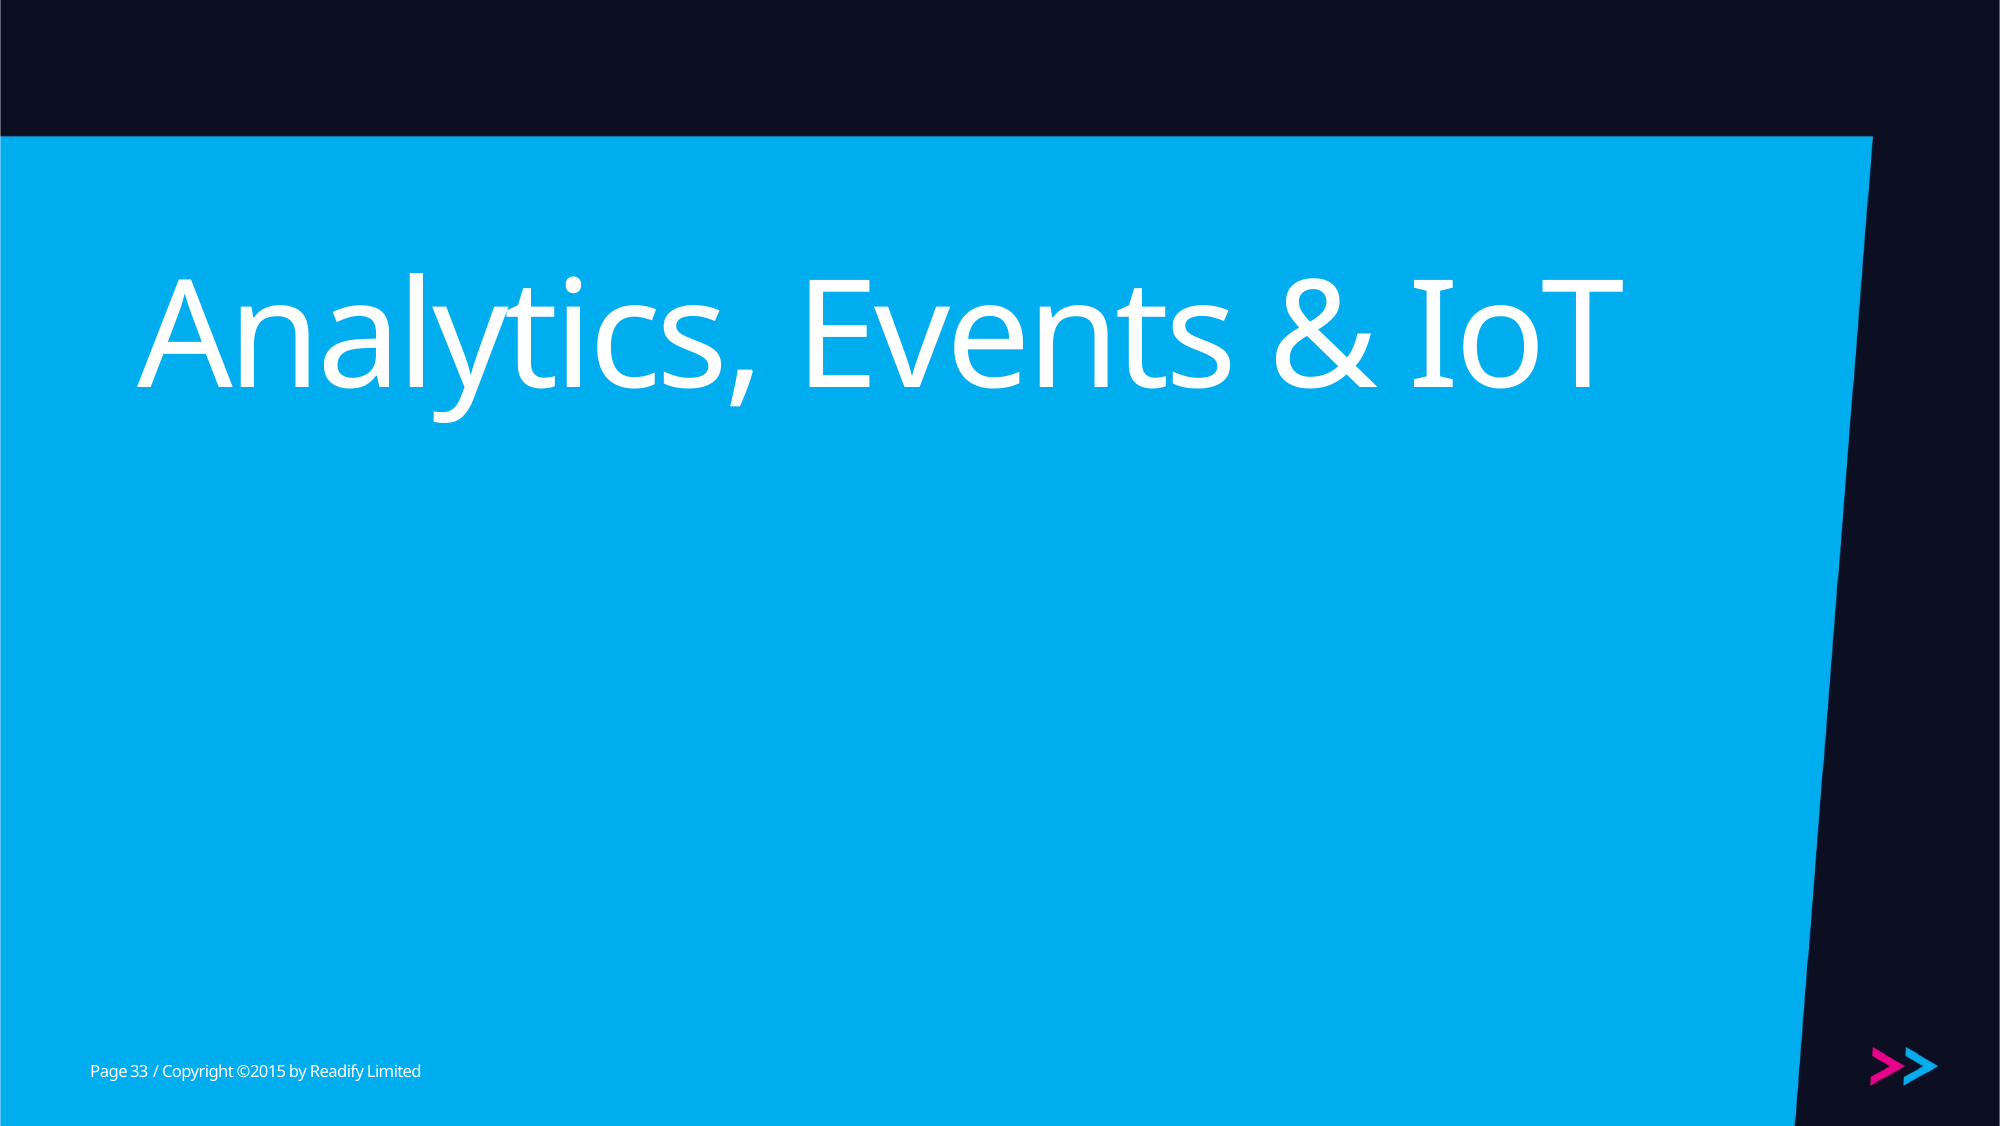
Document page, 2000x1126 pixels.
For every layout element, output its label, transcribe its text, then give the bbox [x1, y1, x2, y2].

title Analytics, Events & IoT [137, 267, 1786, 445]
picture [0, 0, 2000, 1126]
footer / Copyright ©2015 by Readify Limited [166, 1061, 1504, 1113]
slide_number 33 [130, 1061, 166, 1113]
